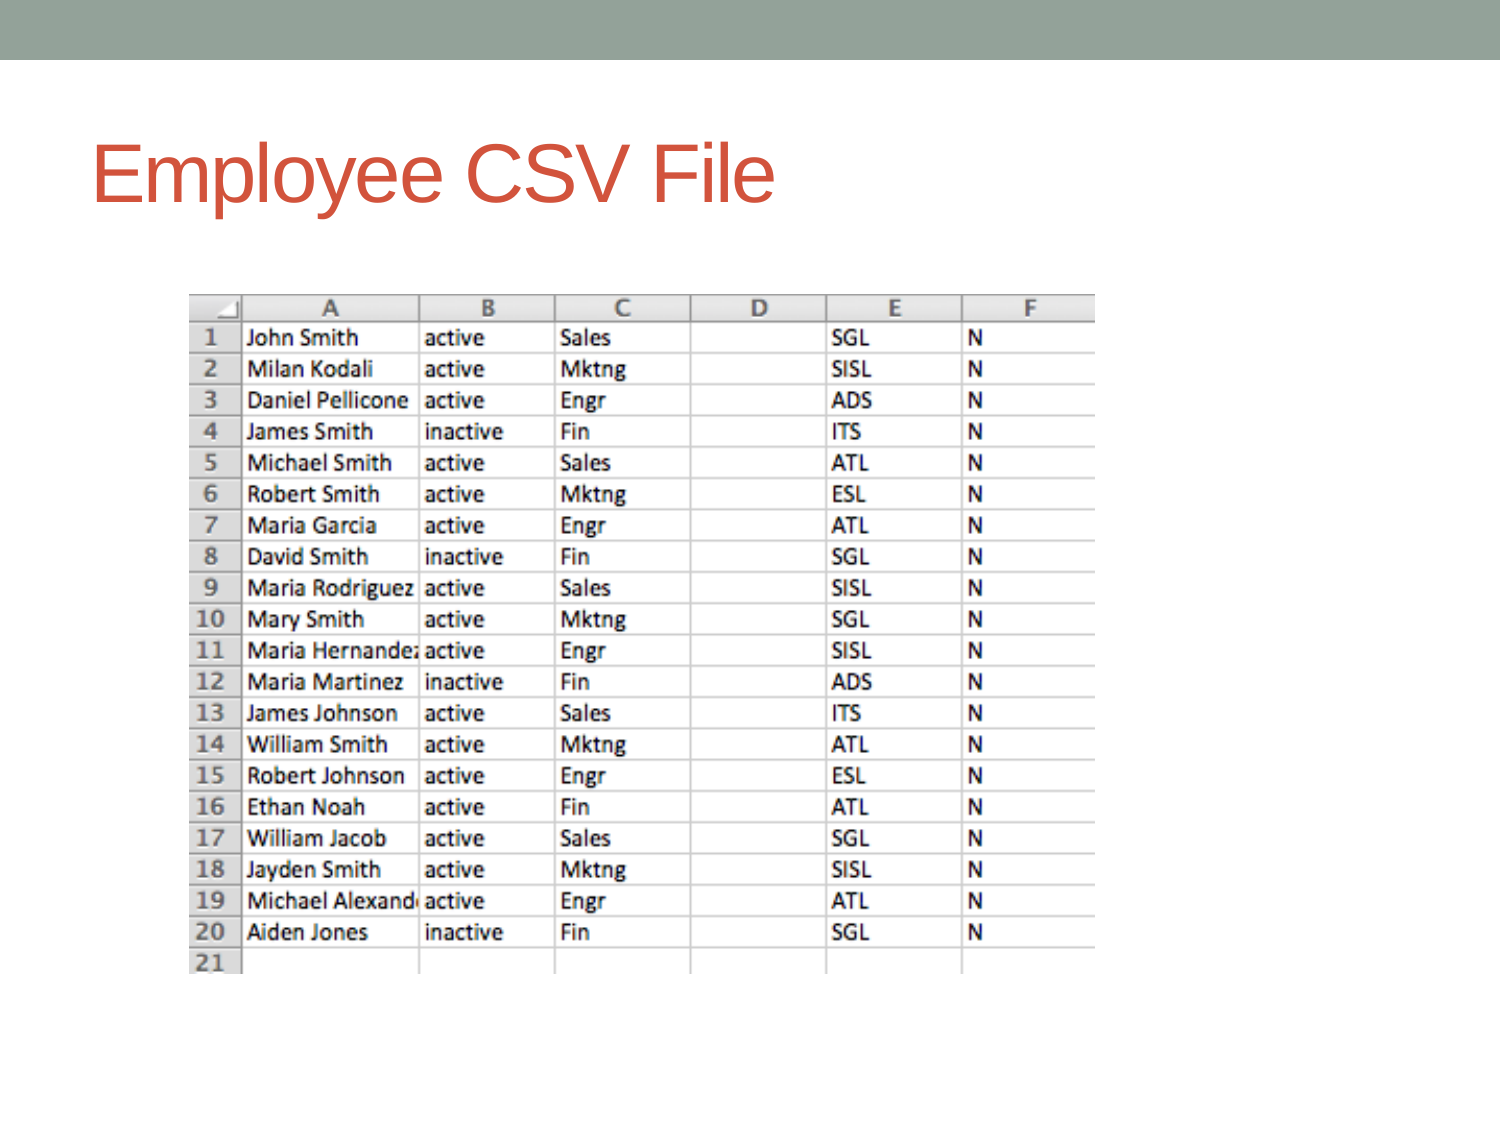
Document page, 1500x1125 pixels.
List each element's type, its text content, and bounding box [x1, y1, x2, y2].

title Employee CSV File [75, 87, 1425, 250]
picture [189, 294, 1095, 975]
